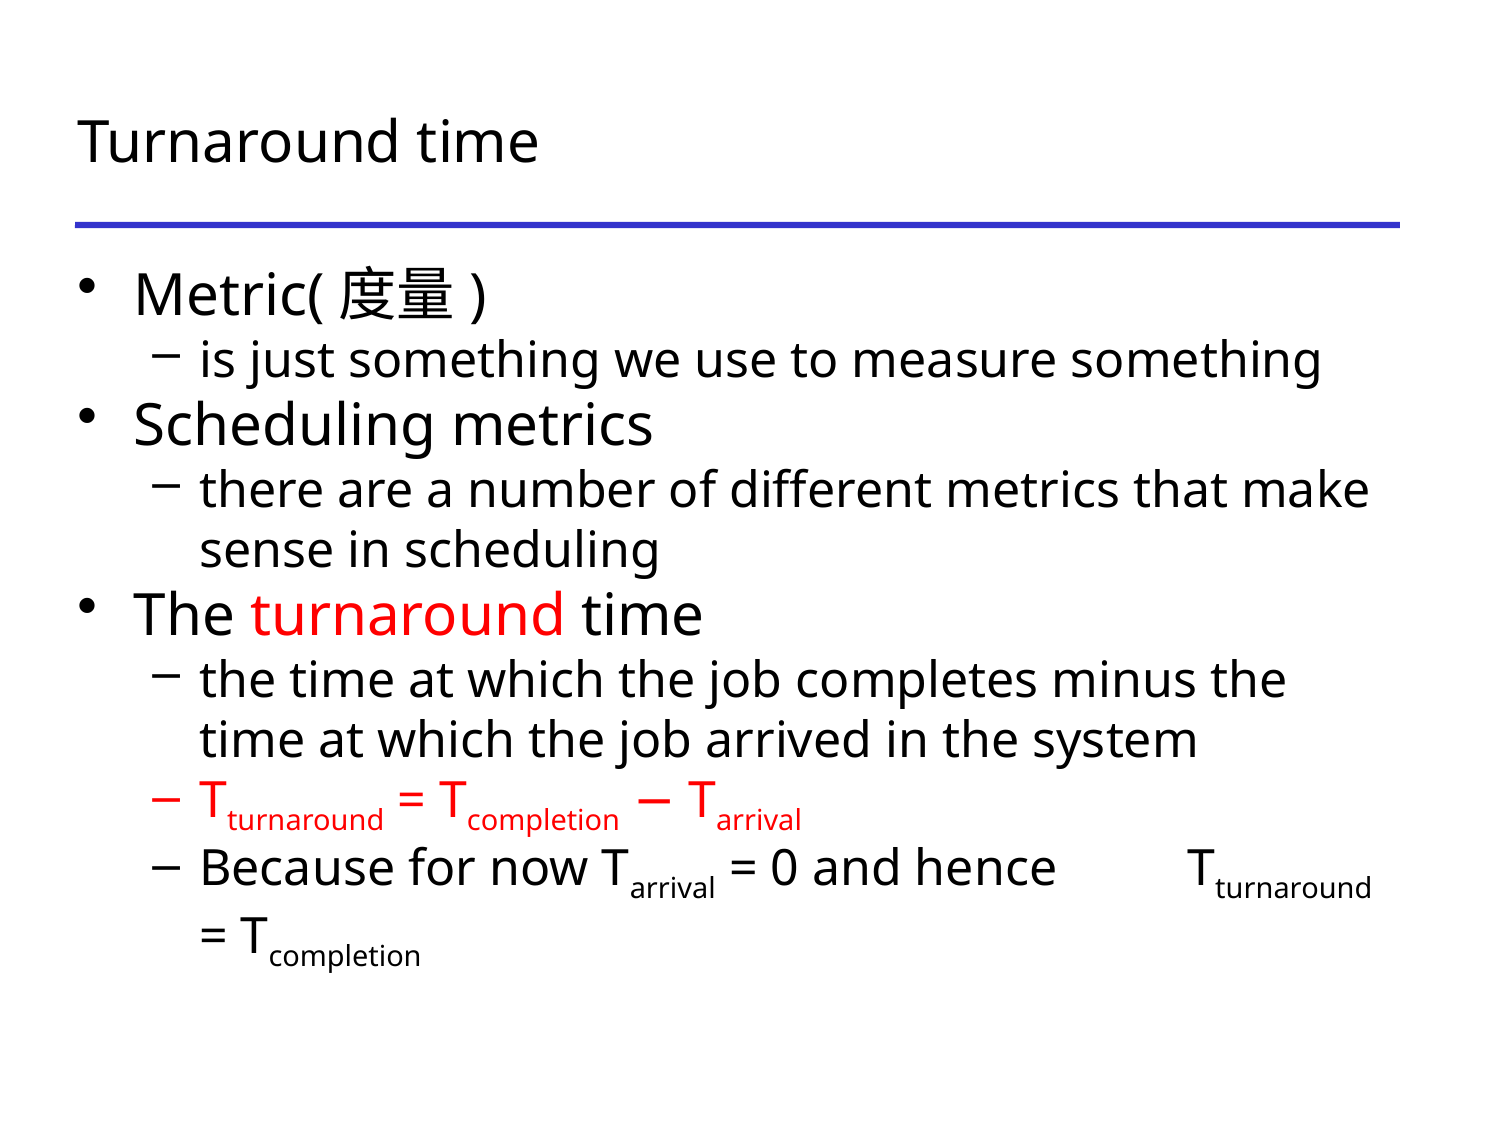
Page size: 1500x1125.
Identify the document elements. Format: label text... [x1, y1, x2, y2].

list Metric(度量) is just something we use to measure something Scheduling metrics there are a number of different metrics that make sense in scheduling The turnaround time the time at which the job completes minus the time at which the job arrived in the system Tturnaround = Tcompletion − Tarrival Because for now Tarrival = 0 and hence Tturnaround = Tcompletion [62, 249, 1401, 1051]
title Turnaround time [62, 74, 1451, 213]
